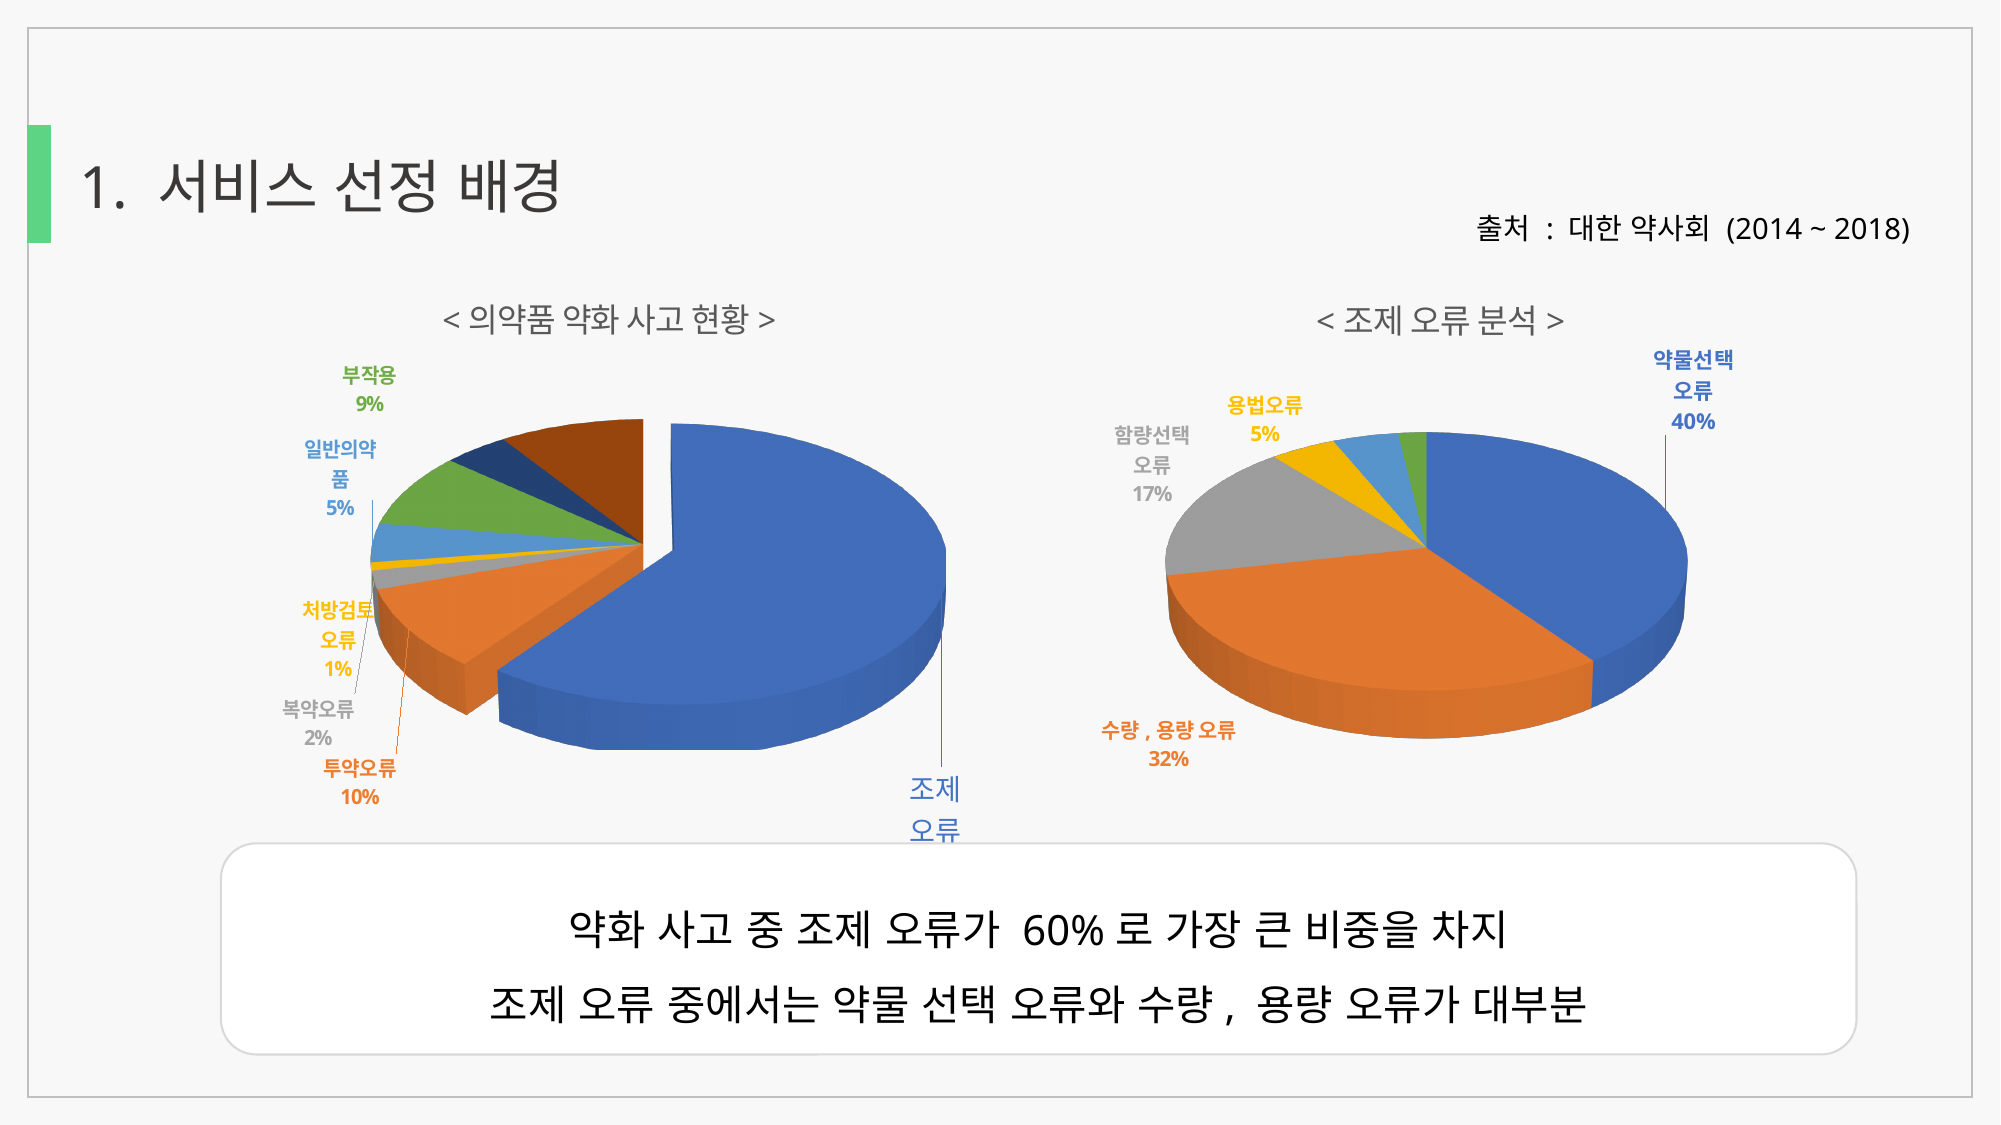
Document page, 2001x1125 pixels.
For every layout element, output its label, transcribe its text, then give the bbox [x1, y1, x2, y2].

text_box 출처 : 대한 약사회 (2014 ~ 2018) [1780, 203, 1931, 253]
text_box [220, 161, 1780, 843]
text_box [27, 125, 51, 243]
text_box 1. 서비스 선정 배경 [64, 142, 704, 228]
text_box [220, 843, 1857, 1055]
text_box [27, 27, 1973, 1098]
